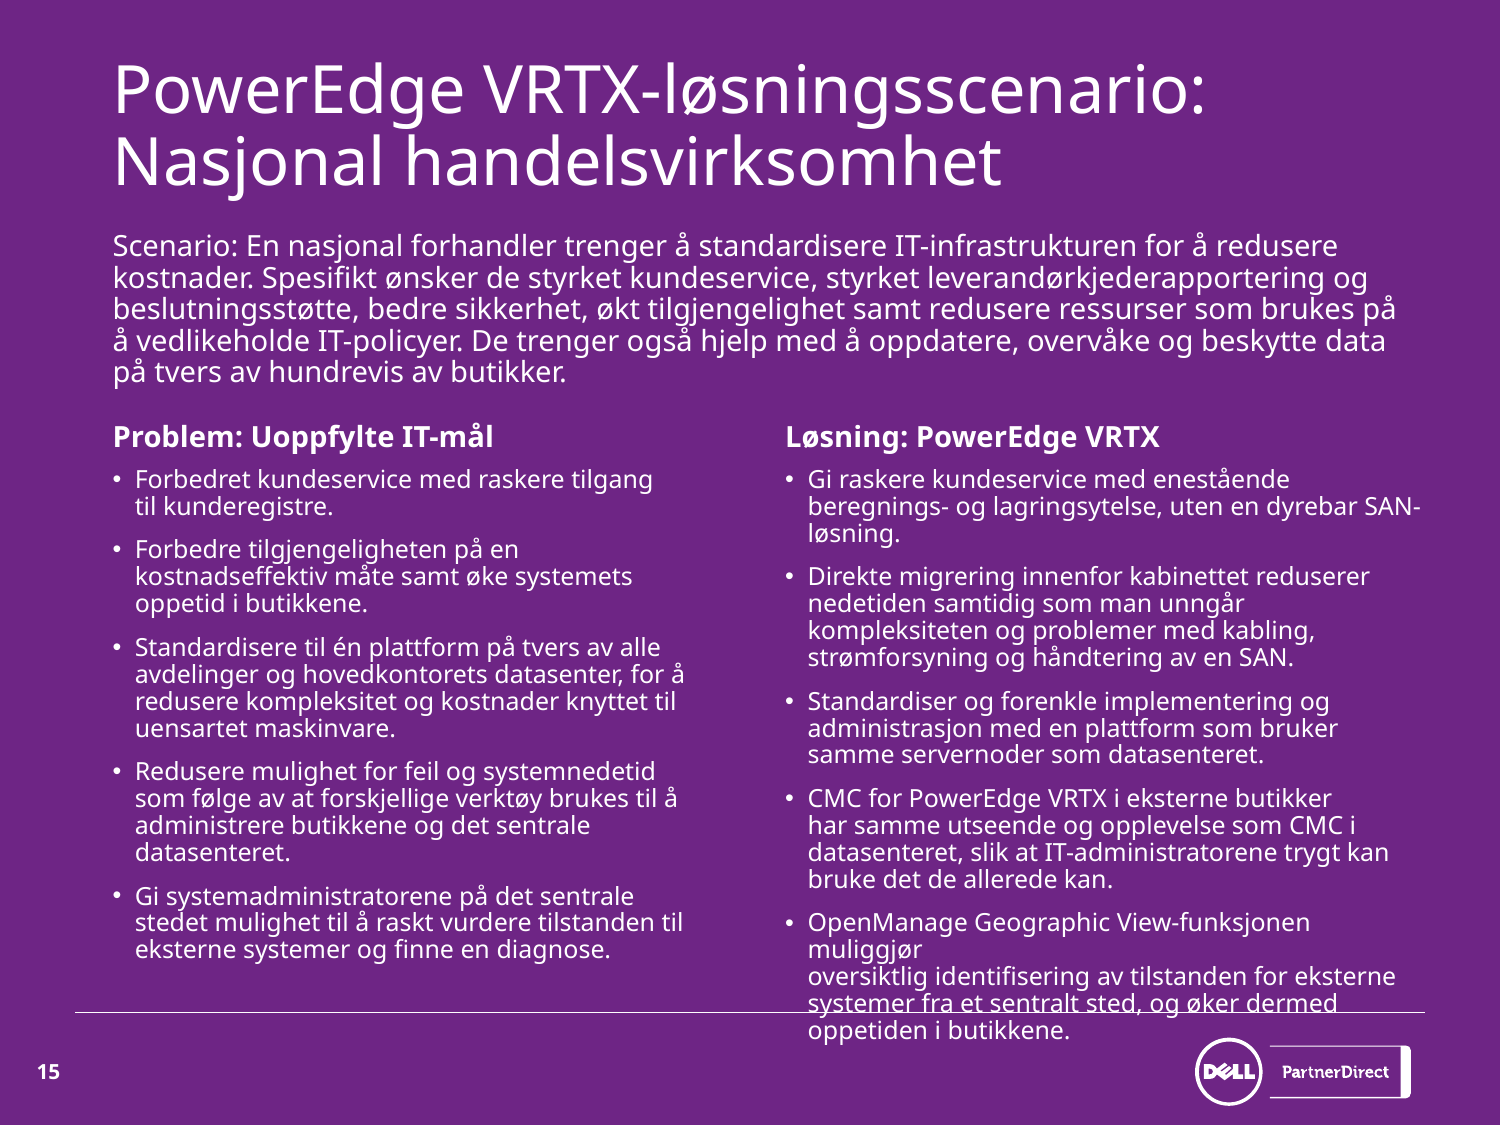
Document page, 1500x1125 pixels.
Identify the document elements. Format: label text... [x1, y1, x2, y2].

text_box Løsning: PowerEdge VRTX Gi raskere kundeservice med enestående beregnings- og lagringsytelse, uten en dyrebar SAN-løsning. Direkte migrering innenfor kabinettet reduserer nedetiden samtidig som man unngår kompleksiteten og problemer med kabling, strømforsyning og håndtering av en SAN. Standardiser og forenkle implementering og administrasjon med en plattform som bruker samme servernoder som datasenteret. CMC for PowerEdge VRTX i eksterne butikker har samme utseende og opplevelse som CMC i datasenteret, slik at IT-administratorene trygt kan bruke det de allerede kan. OpenManage Geographic View-funksjonen muliggjør oversiktlig identifisering av tilstanden for eksterne systemer fra et sentralt sted, og øker dermed oppetiden i butikkene. [770, 422, 1446, 933]
title PowerEdge VRTX-løsningsscenario: Nasjonal handelsvirksomhet [112, 55, 1418, 196]
list Scenario: En nasjonal forhandler trenger å standardisere IT-infrastrukturen for å redusere kostnader. Spesifikt ønsker de styrket kundeservice, styrket leverandørkjederapportering og beslutningsstøtte, bedre sikkerhet, økt tilgjengelighet samt redusere ressurser som brukes på å vedlikeholde IT-policyer. De trenger også hjelp med å oppdatere, overvåke og beskytte data på tvers av hundrevis av butikker. [112, 231, 1418, 967]
text_box Problem: Uoppfylte IT-mål Forbedret kundeservice med raskere tilgang til kunderegistre. Forbedre tilgjengeligheten på en kostnadseffektiv måte samt øke systemets oppetid i butikkene. Standardisere til én plattform på tvers av alle avdelinger og hovedkontorets datasenter, for å redusere kompleksitet og kostnader knyttet til uensartet maskinvare. Redusere mulighet for feil og systemnedetid som følge av at forskjellige verktøy brukes til å administrere butikkene og det sentrale datasenteret. Gi systemadministratorene på det sentrale stedet mulighet til å raskt vurdere tilstanden til eksterne systemer og finne en diagnose. [112, 422, 698, 933]
